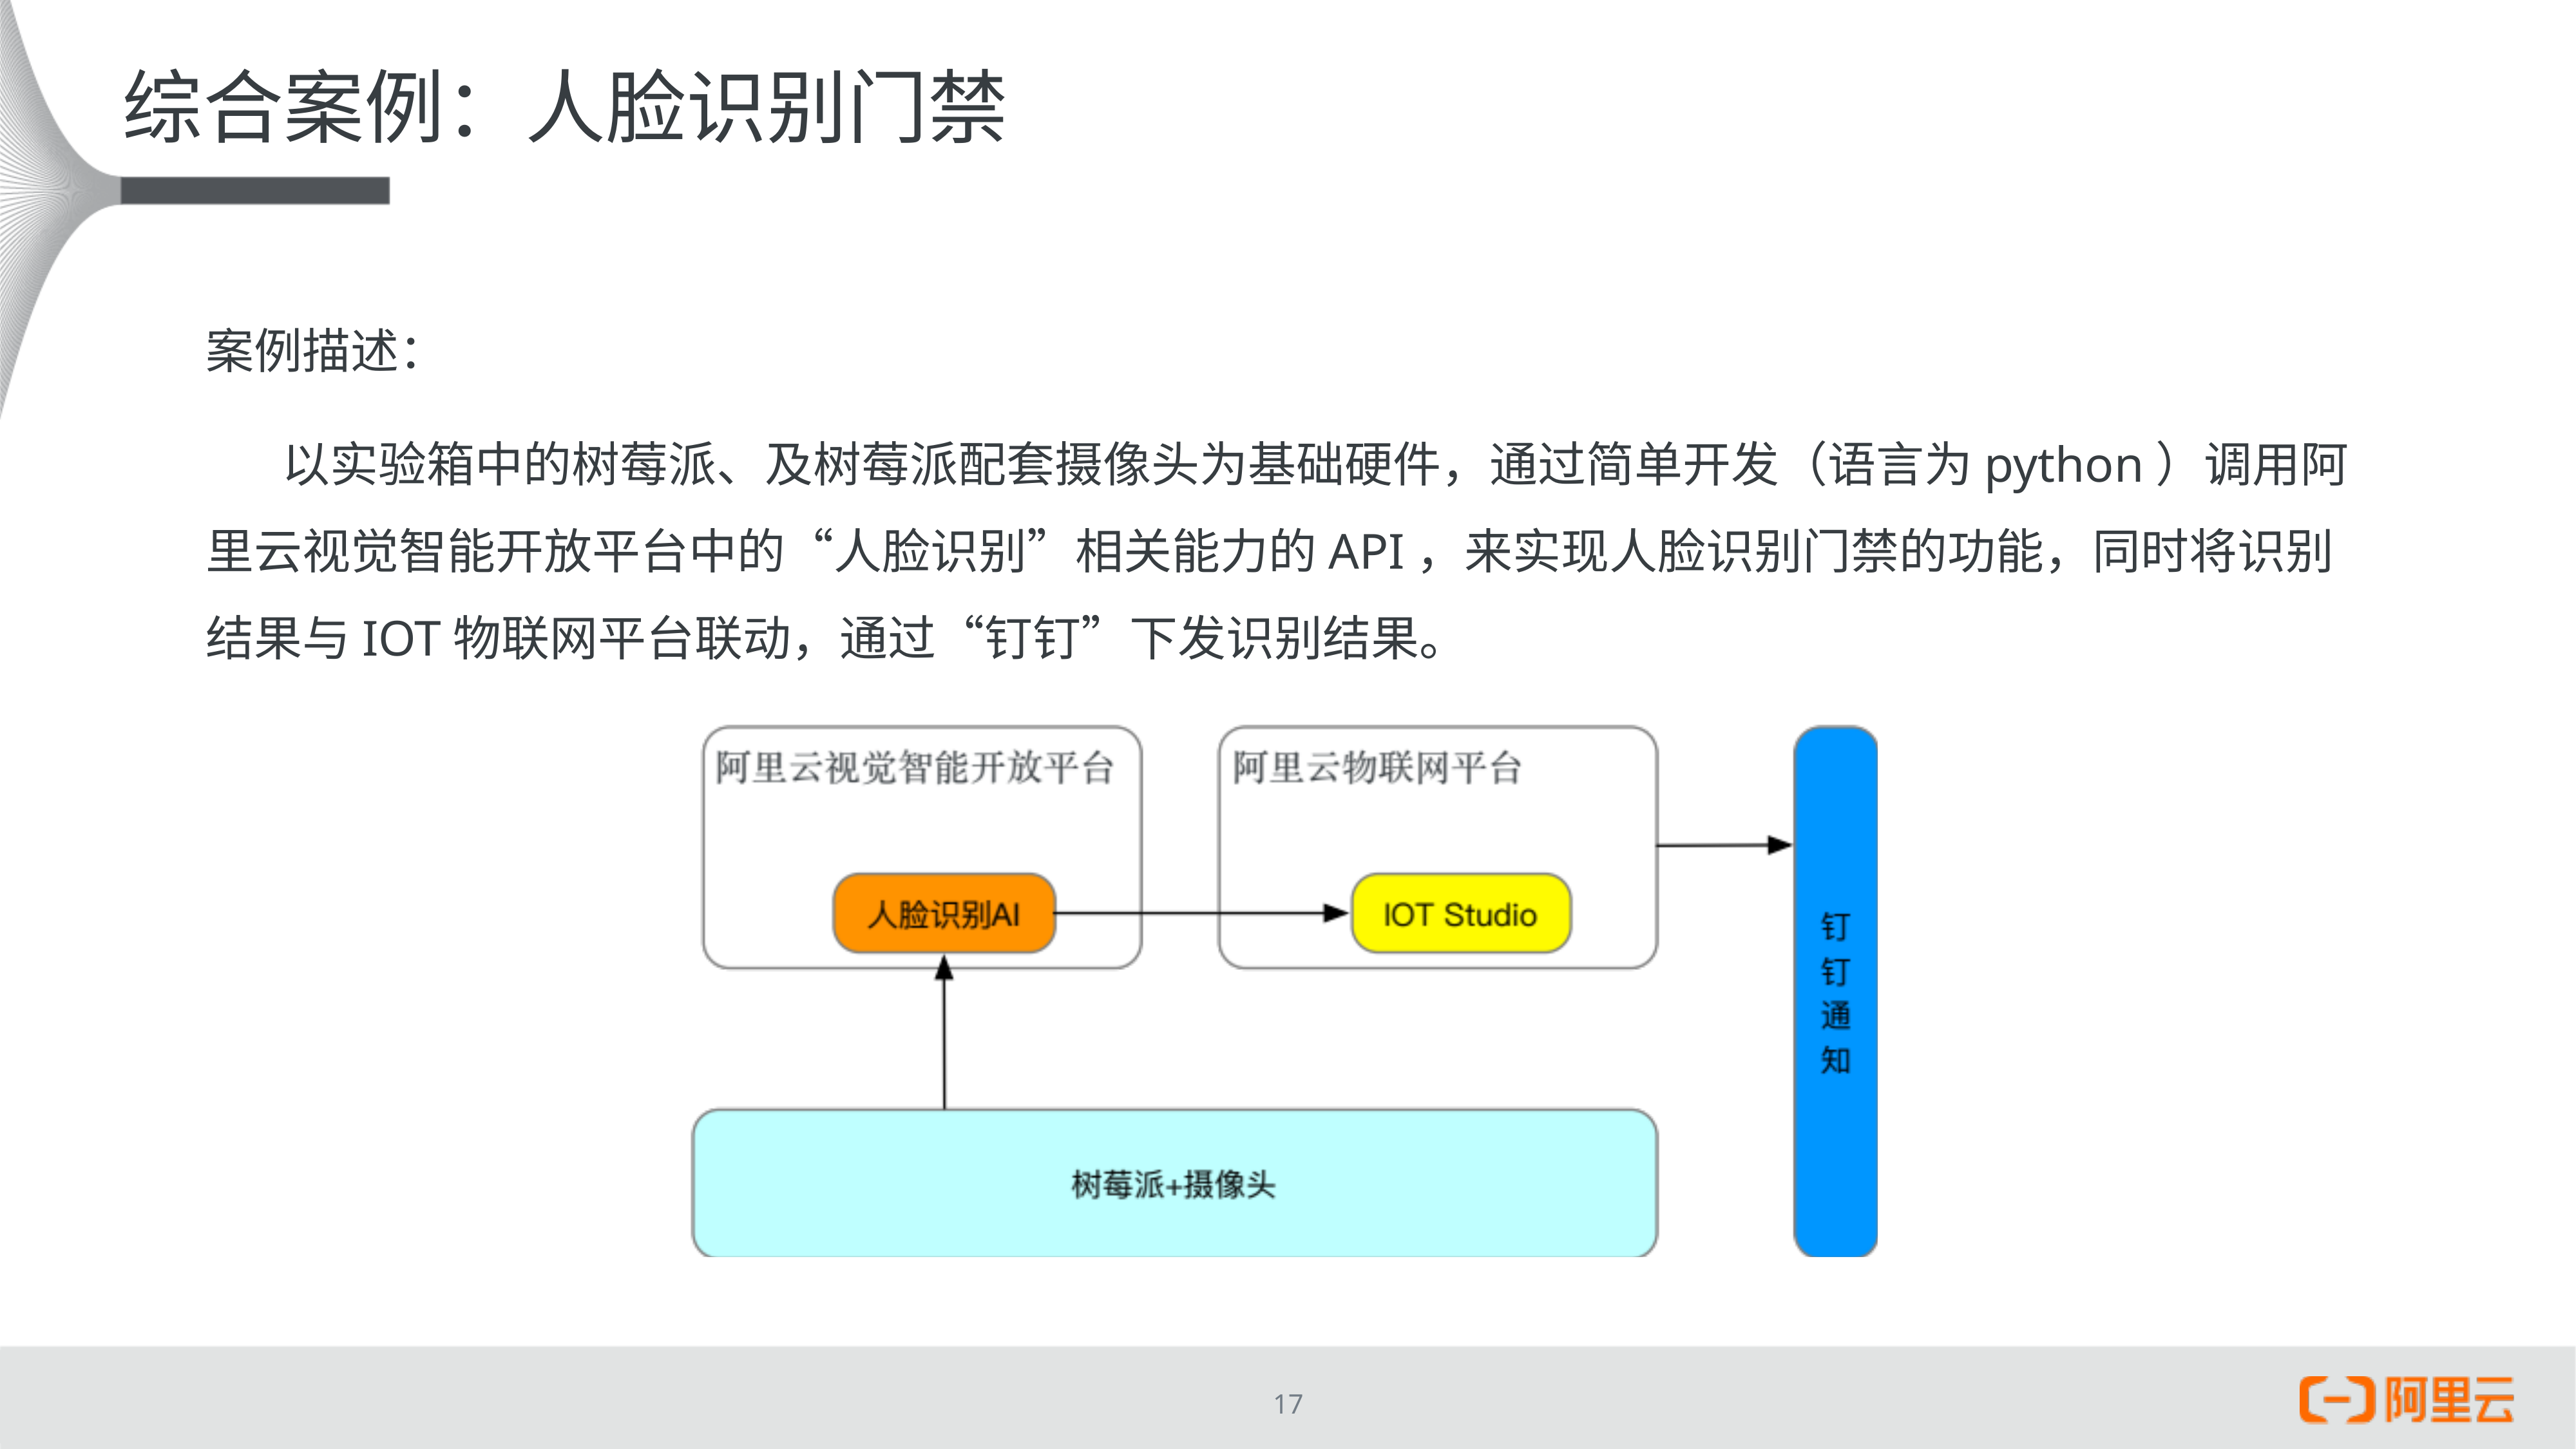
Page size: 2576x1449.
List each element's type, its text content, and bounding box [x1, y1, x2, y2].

text_box 案例描述： 以实验箱中的树莓派、及树莓派配套摄像头为基础硬件，通过简单开发（语言为python）调用阿里云视觉智能开放平台中的“人脸识别”相关能力的API，来实现人脸识别门禁的功能，同时将识别结果与IOT物联网平台联动，通过“钉钉”下发识别结果。 [196, 286, 2380, 724]
picture [2300, 1376, 2516, 1425]
title 综合案例：人脸识别门禁 [112, 62, 2456, 159]
picture [0, 0, 2576, 1449]
